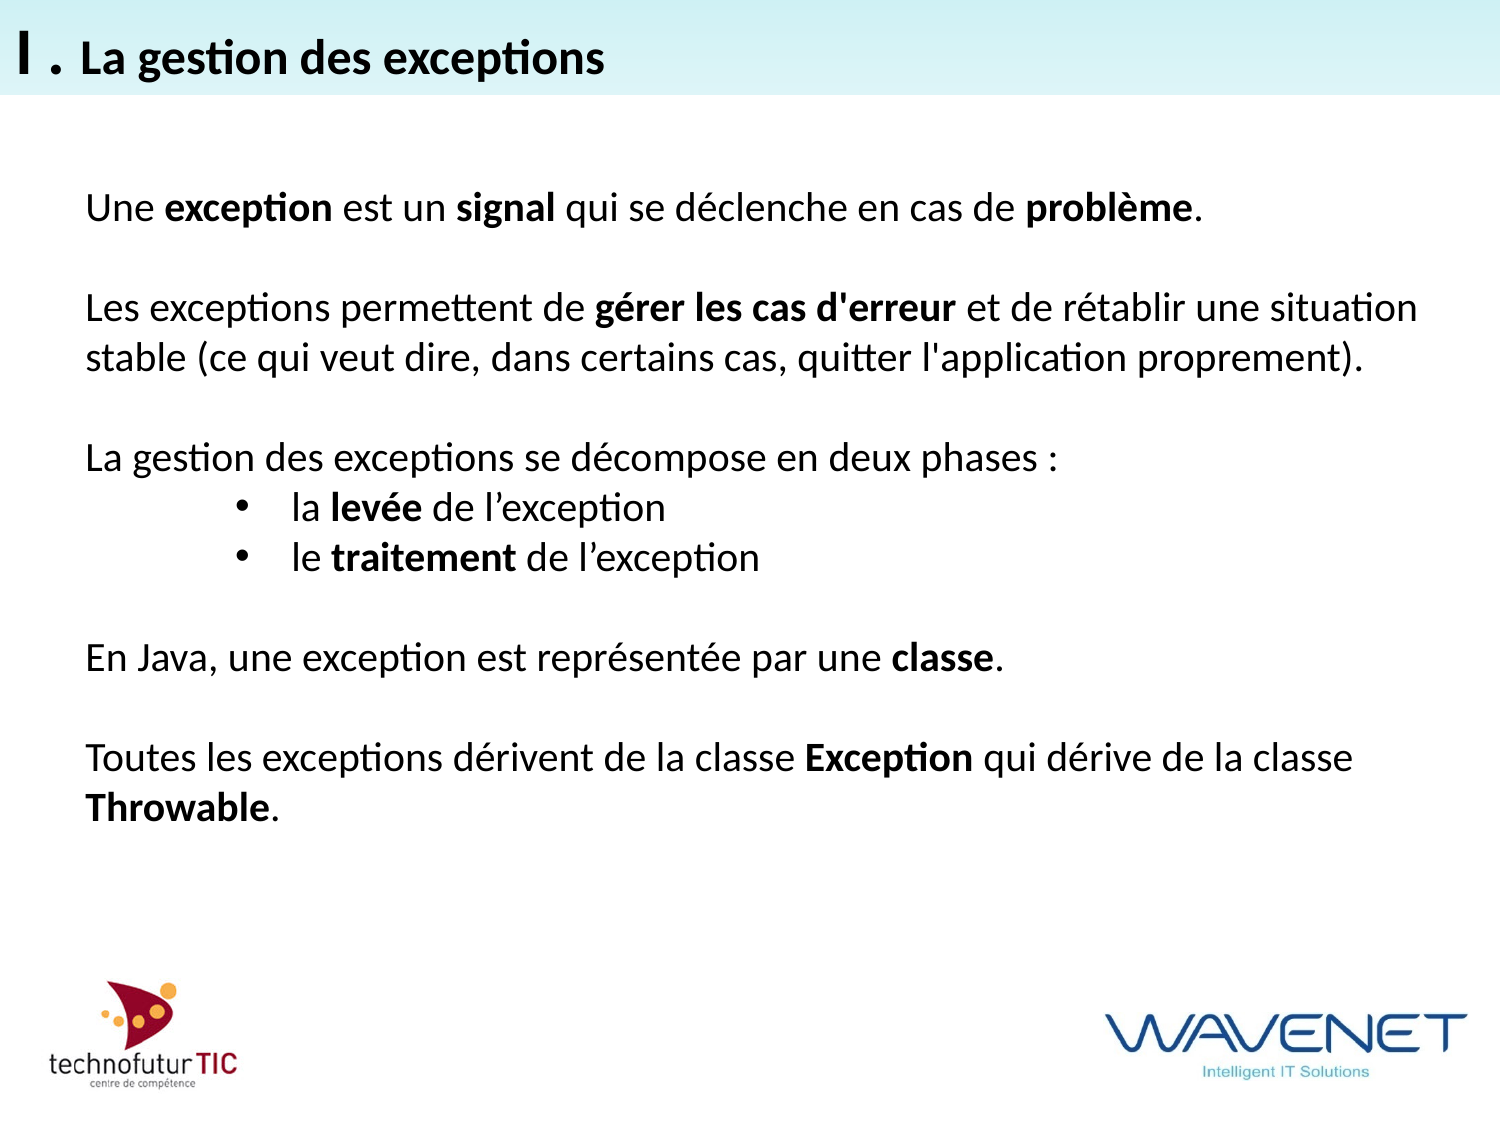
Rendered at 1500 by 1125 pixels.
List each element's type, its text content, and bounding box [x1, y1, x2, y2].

picture [41, 970, 245, 1094]
text_box I . La gestion des exceptions [0, 0, 1500, 95]
text_box Une exception est un signal qui se déclenche en cas de problème. Les exceptions permettent de gérer les cas d'erreur et de rétablir une situation stable (ce qui veut dire, dans certains cas, quitter l'application proprement). La gestion des exceptions se décompose en deux phases : la levée de l’exception le traitement de l’exception En Java, une exception est représentée par une classe. Toutes les exceptions dérivent de la classe Exception qui dérive de la classe Throwable. [70, 172, 1459, 838]
picture [1103, 1012, 1469, 1081]
